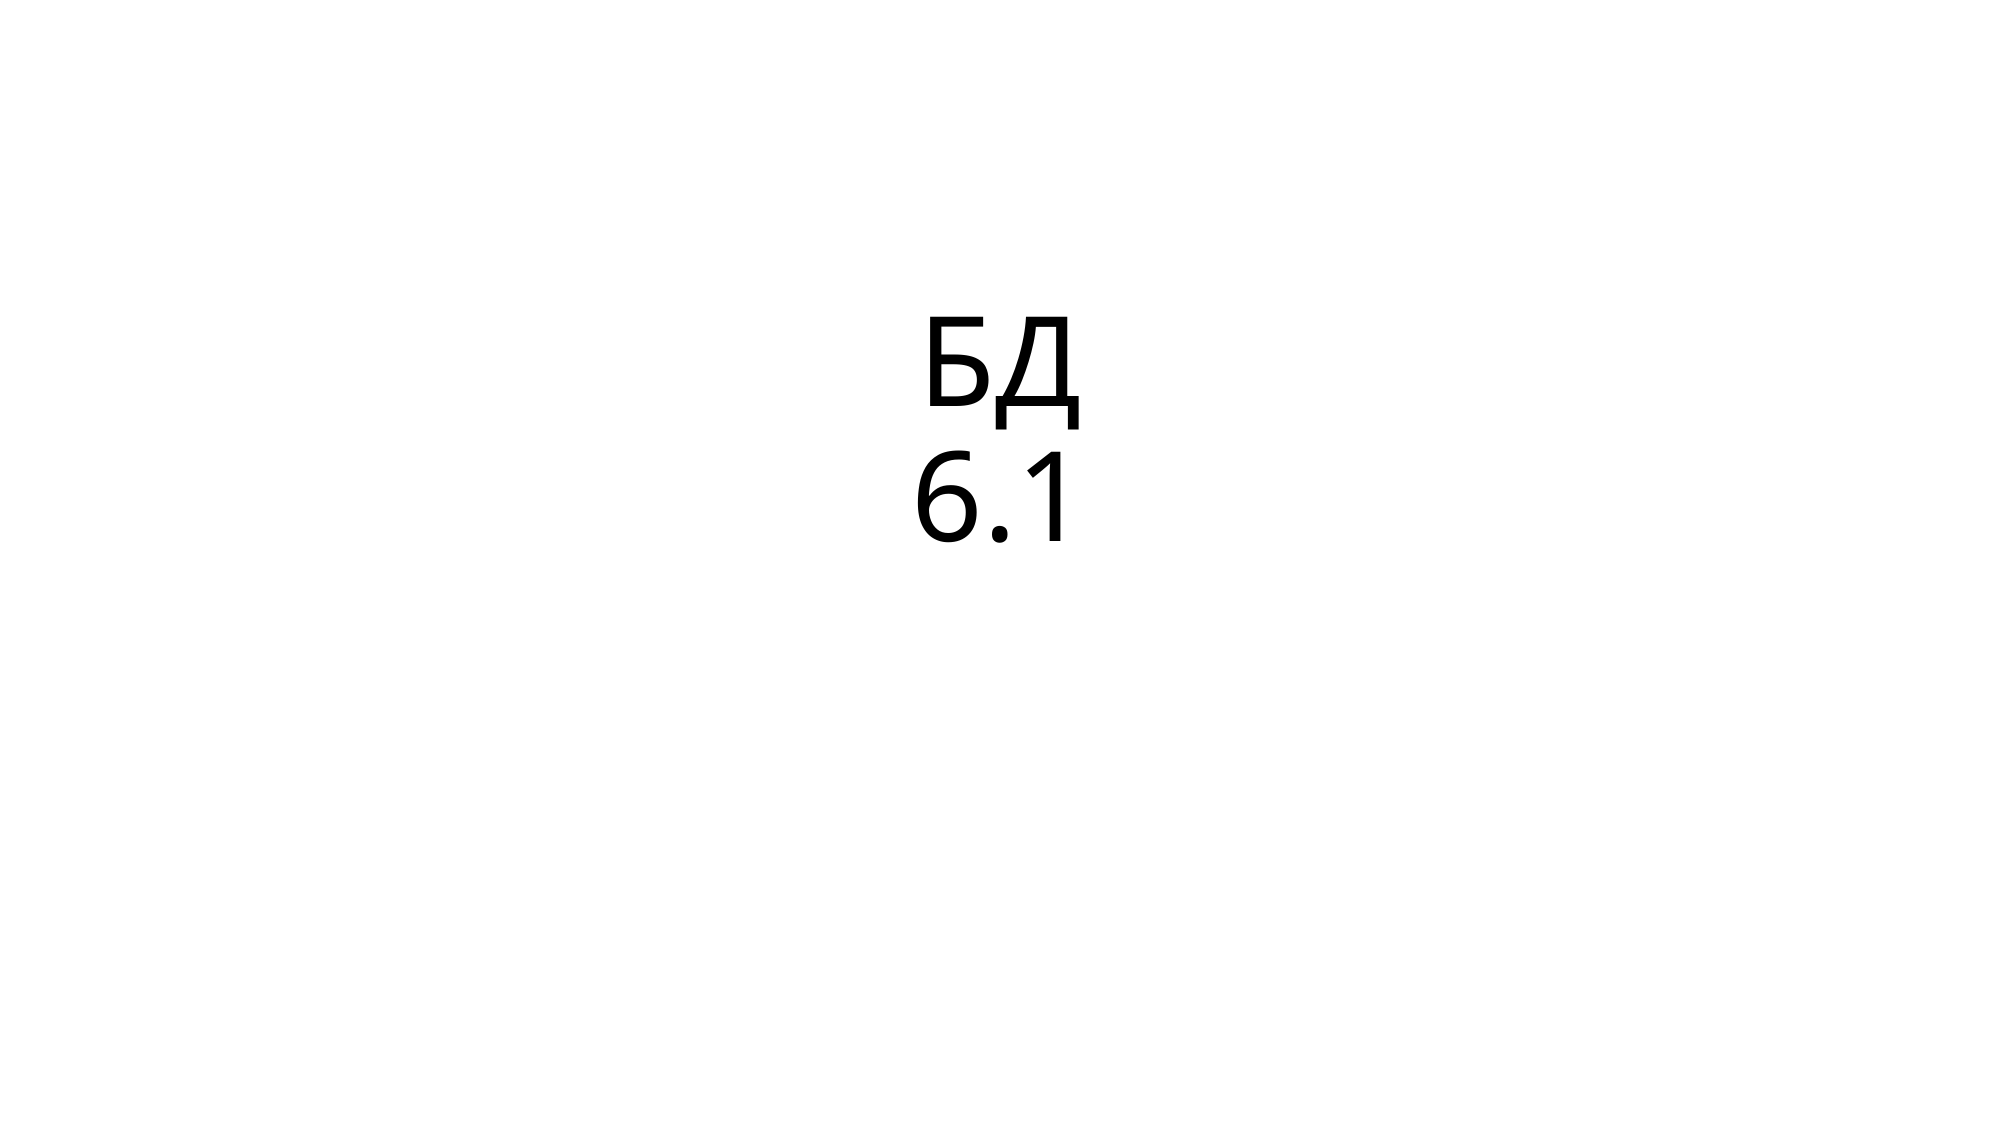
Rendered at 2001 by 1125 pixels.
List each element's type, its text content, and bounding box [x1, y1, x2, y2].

title БД 6.1 [249, 184, 1750, 576]
